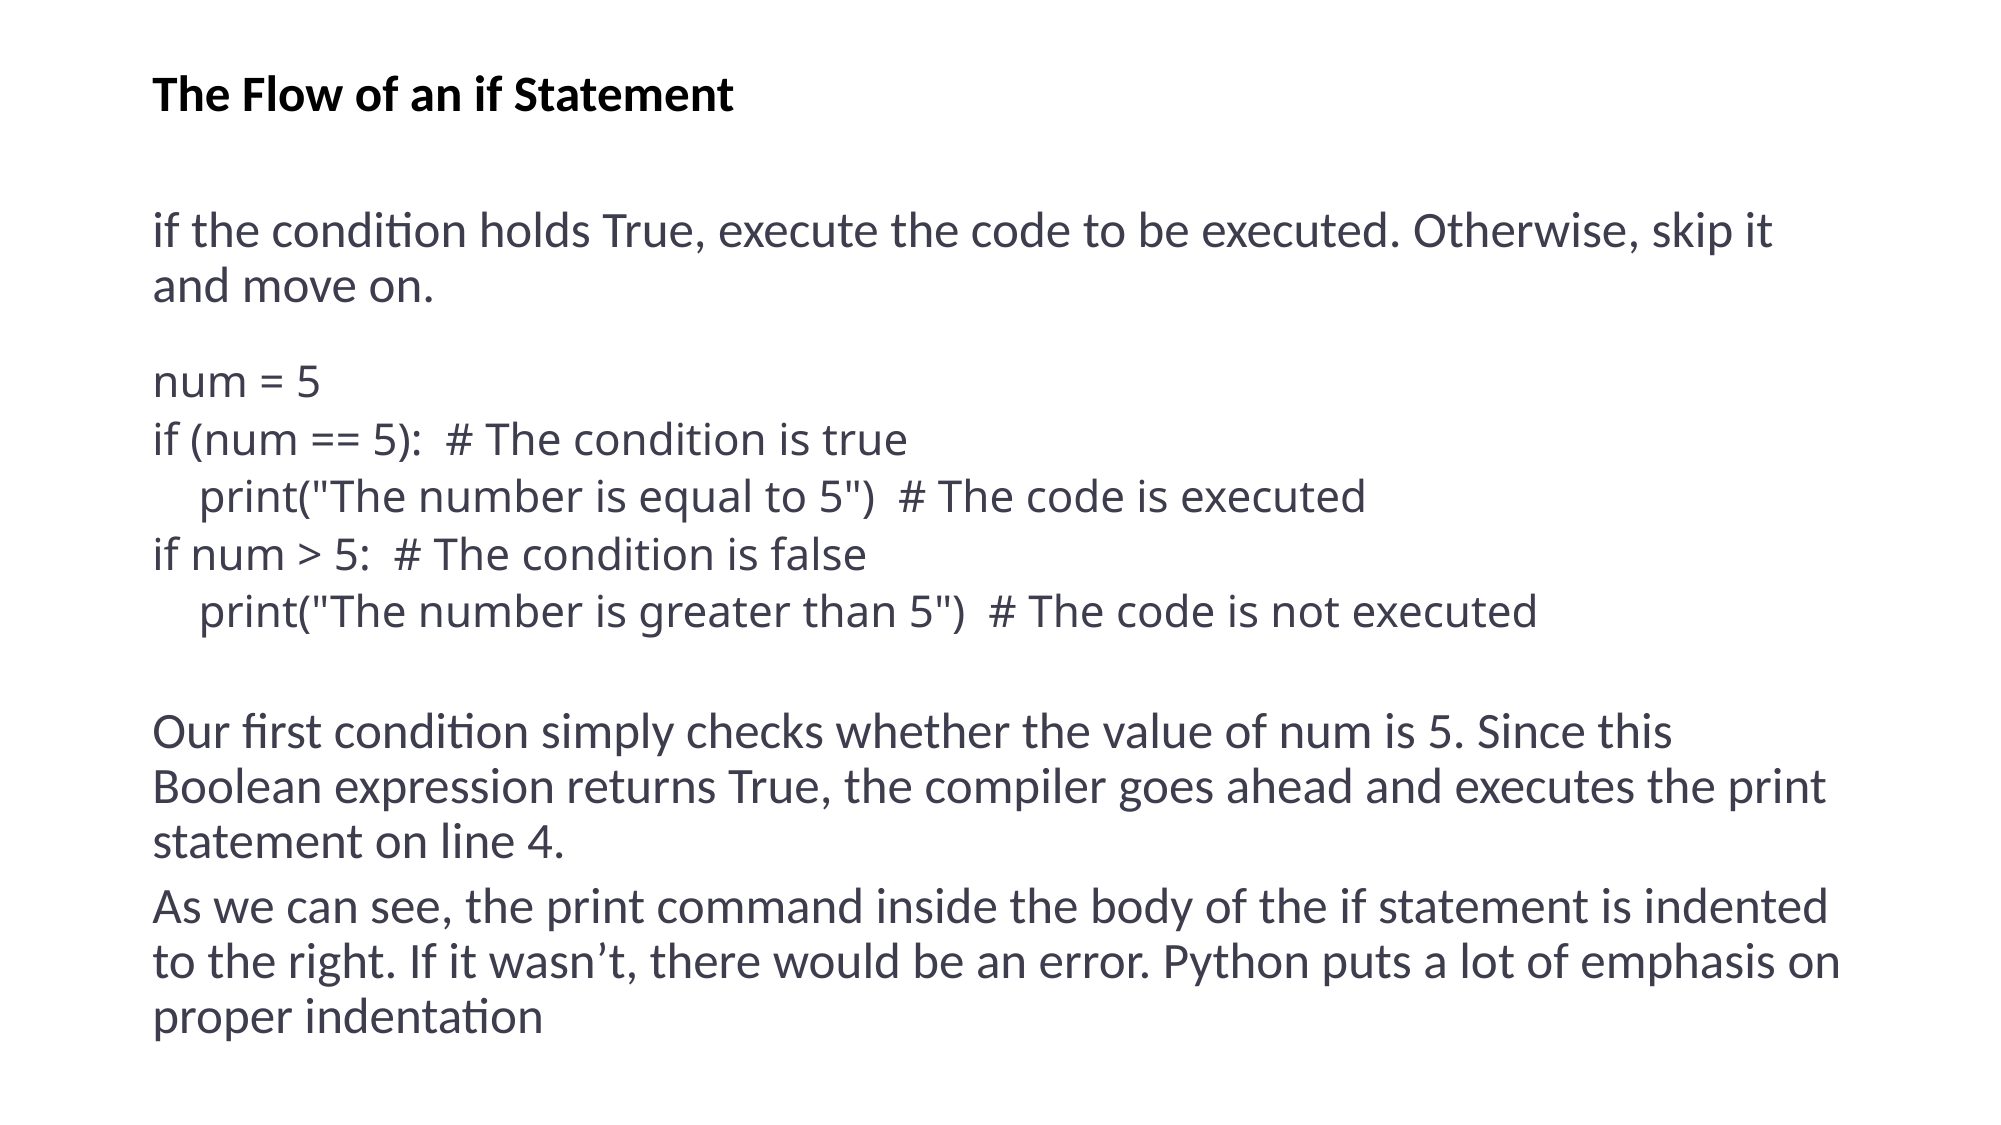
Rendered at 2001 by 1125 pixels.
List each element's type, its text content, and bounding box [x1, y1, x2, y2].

title The Flow of an if Statement [137, 59, 1863, 196]
list if the condition holds True, execute the code to be executed. Otherwise, skip it and move on. num = 5 if (num == 5): # The condition is true print("The number is equal to 5") # The code is executed if num > 5: # The condition is false print("The number is greater than 5") # The code is not executed Our first condition simply checks whether the value of num is 5. Since this Boolean expression returns True, the compiler goes ahead and executes the print statement on line 4. As we can see, the print command inside the body of the if statement is indented to the right. If it wasn’t, there would be an error. Python puts a lot of emphasis on proper indentation [137, 196, 1863, 1066]
